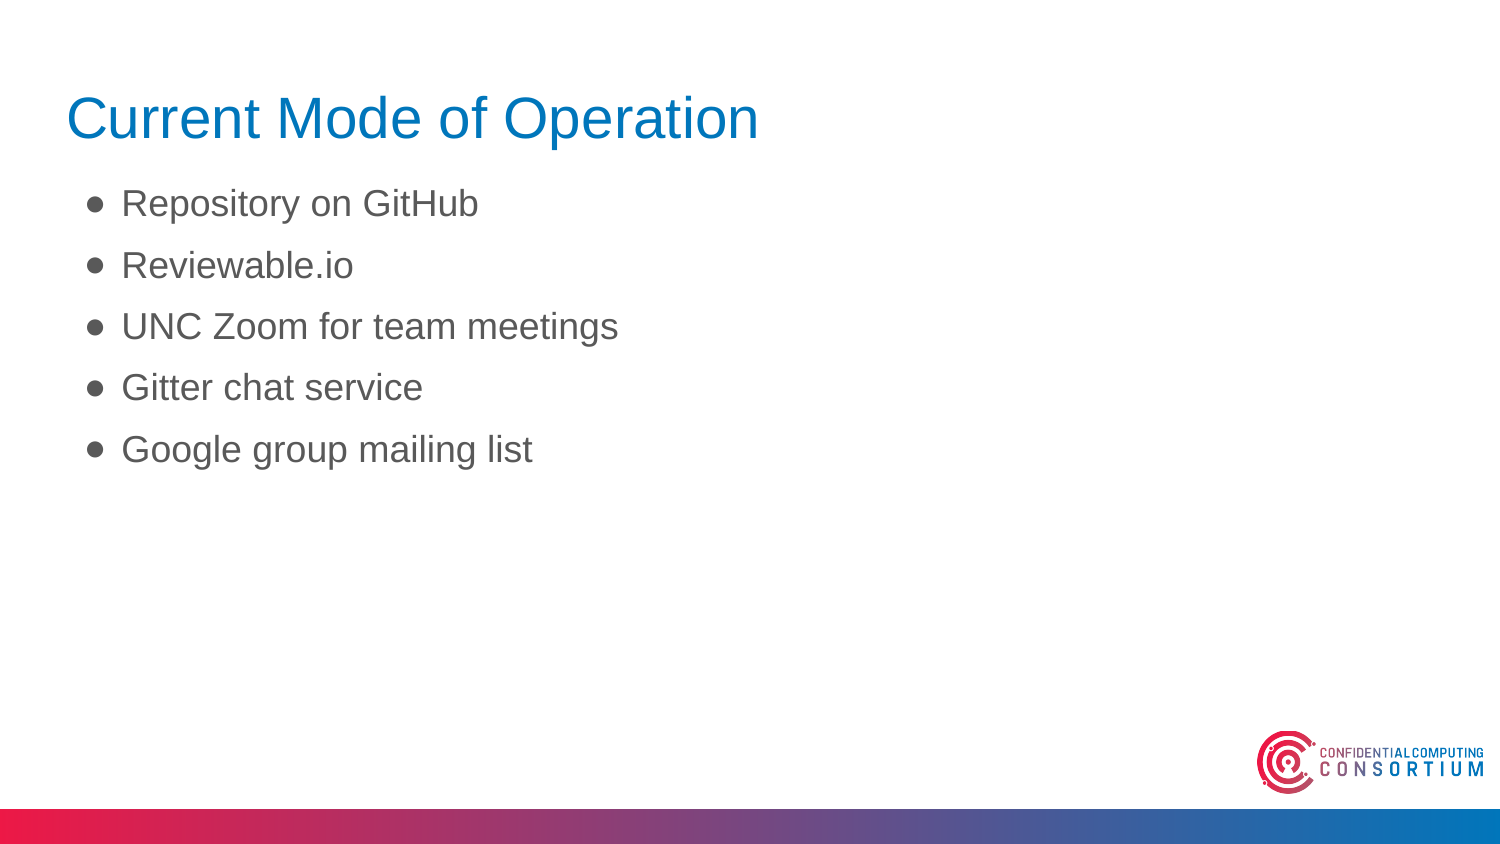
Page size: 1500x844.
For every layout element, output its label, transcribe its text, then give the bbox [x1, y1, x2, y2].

title Current Mode of Operation [51, 72, 1449, 167]
list Repository on GitHub Reviewable.io UNC Zoom for team meetings Gitter chat service Google group mailing list [69, 177, 1467, 706]
picture [1257, 731, 1483, 794]
